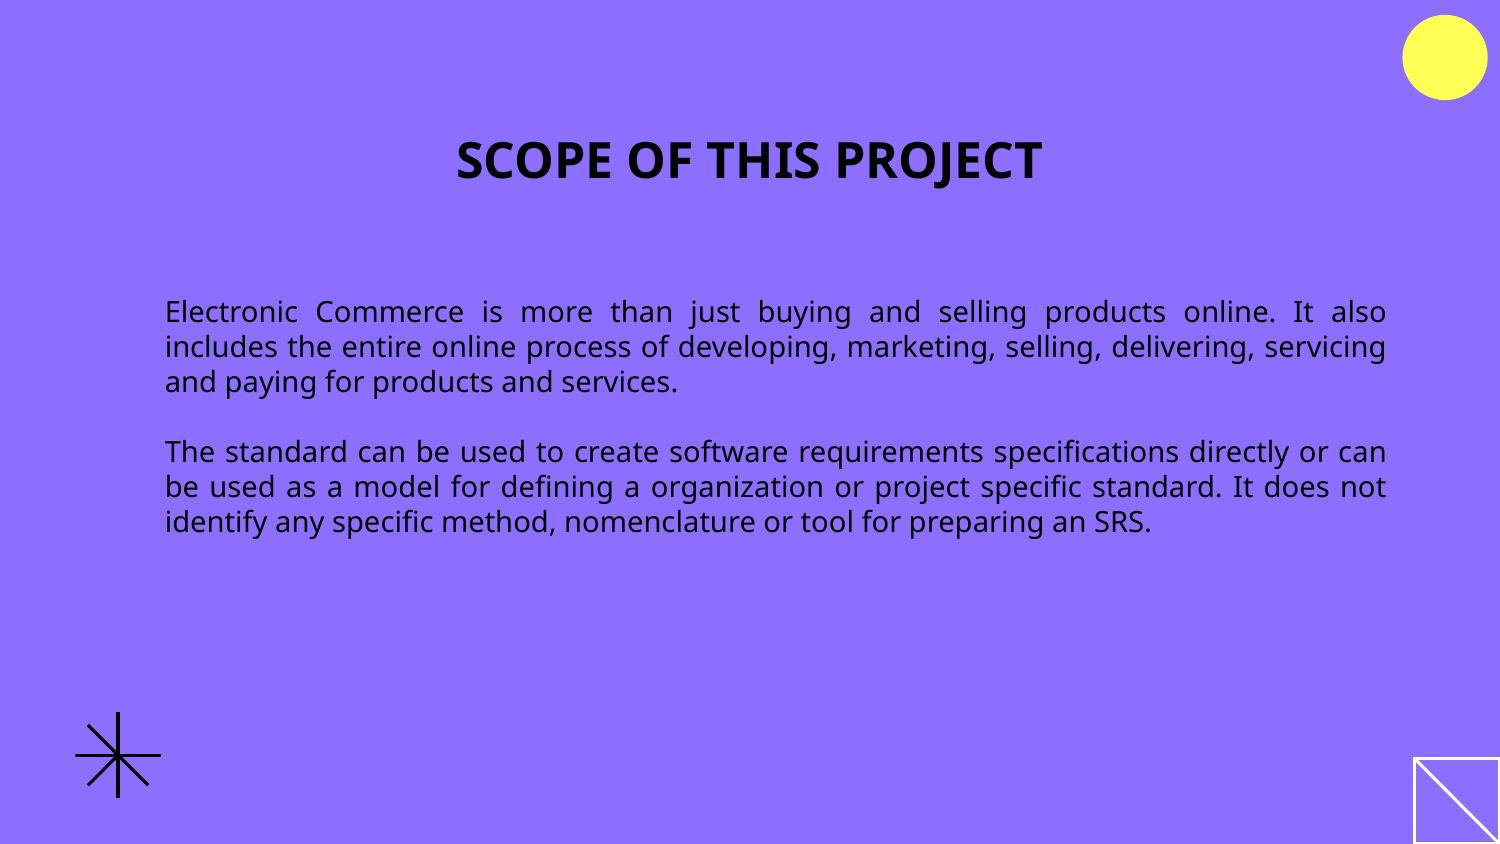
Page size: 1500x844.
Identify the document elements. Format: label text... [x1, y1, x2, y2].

text_box SCOPE OF THIS PROJECT [441, 120, 1059, 196]
text_box Electronic Commerce is more than just buying and selling products online. It also includes the entire online process of developing, marketing, selling, delivering, servicing and paying for products and services. The standard can be used to create software requirements specifications directly or can be used as a model for defining a organization or project specific standard. It does not identify any specific method, nomenclature or tool for preparing an SRS. [150, 286, 1403, 546]
